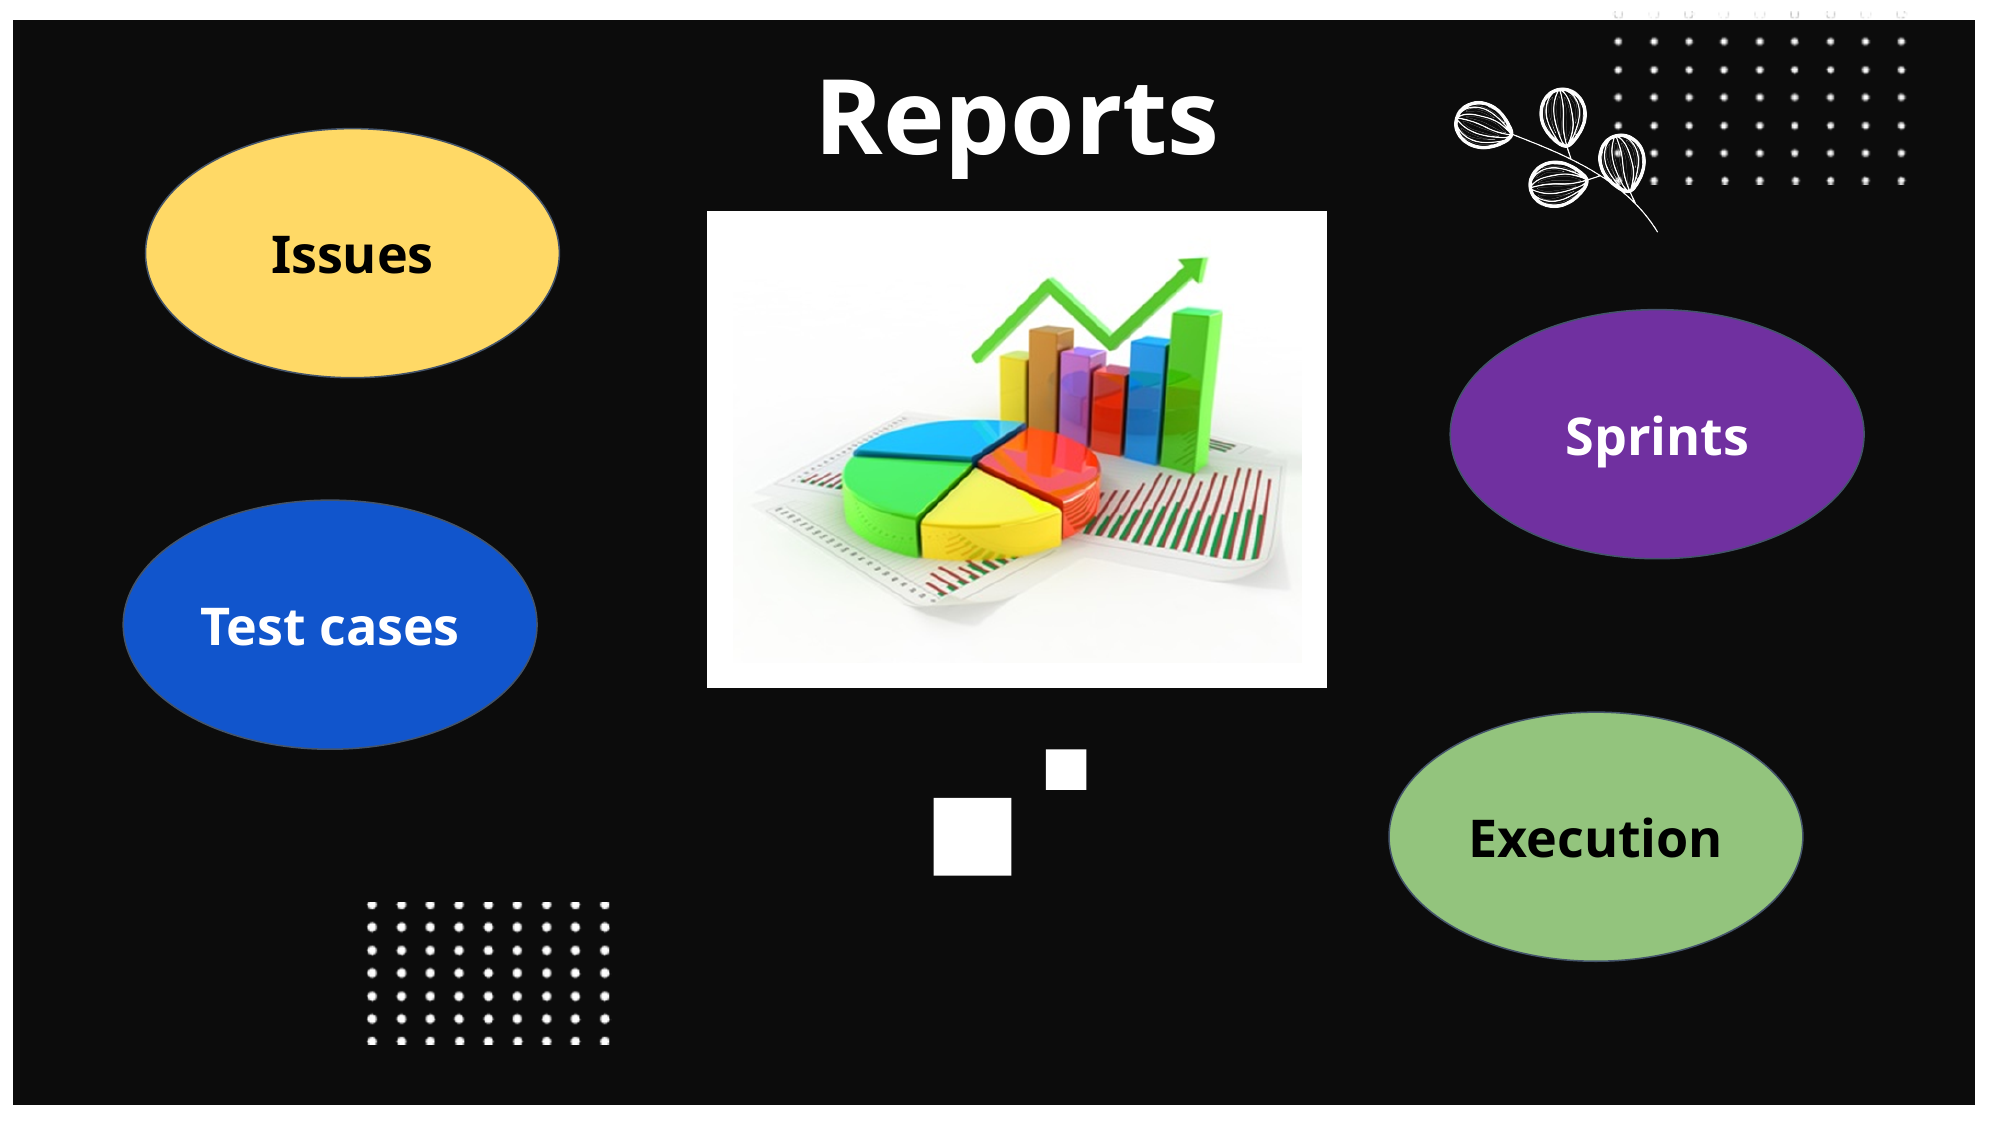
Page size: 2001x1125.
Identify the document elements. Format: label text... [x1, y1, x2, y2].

text_box Test cases [123, 500, 538, 750]
text_box Issues [145, 128, 560, 378]
text_box [0, 7, 1989, 1118]
text_box [1045, 749, 1087, 790]
picture [732, 235, 1302, 664]
picture [1439, 11, 1910, 271]
text_box Sprints [1450, 309, 1865, 559]
picture [366, 902, 612, 1045]
text_box [933, 797, 1012, 876]
text_box Execution [1389, 712, 1803, 962]
text_box Reports [523, 56, 1505, 223]
